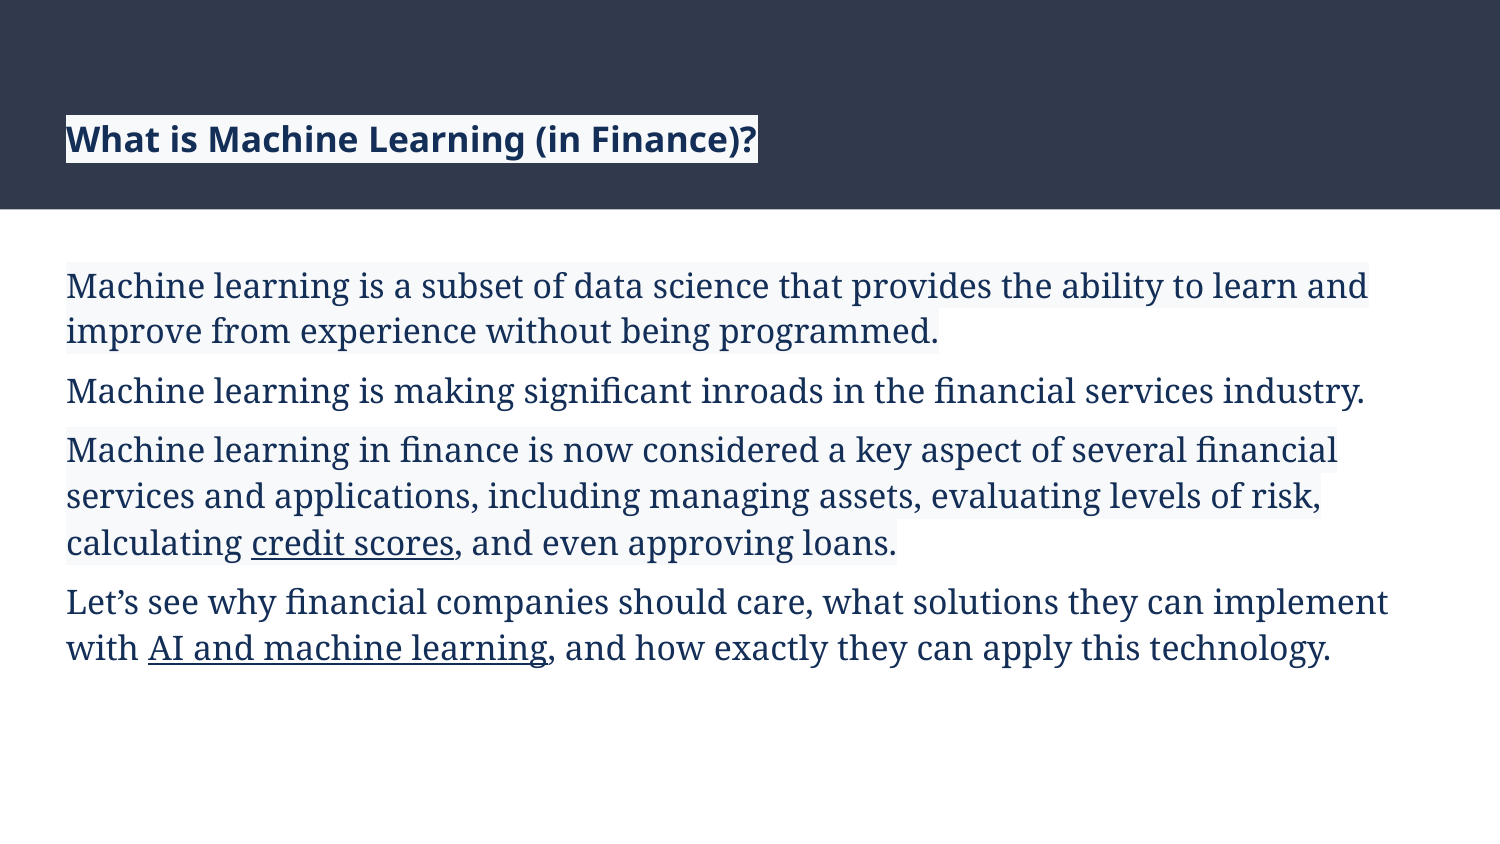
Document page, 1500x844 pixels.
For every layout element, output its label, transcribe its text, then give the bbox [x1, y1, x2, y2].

title What is Machine Learning (in Finance)? [51, 82, 1449, 185]
list Machine learning is a subset of data science that provides the ability to learn and improve from experience without being programmed. Machine learning is making significant inroads in the financial services industry. Machine learning in finance is now considered a key aspect of several financial services and applications, including managing assets, evaluating levels of risk, calculating credit scores, and even approving loans. Let’s see why financial companies should care, what solutions they can implement with AI and machine learning, and how exactly they can apply this technology. [51, 247, 1418, 752]
